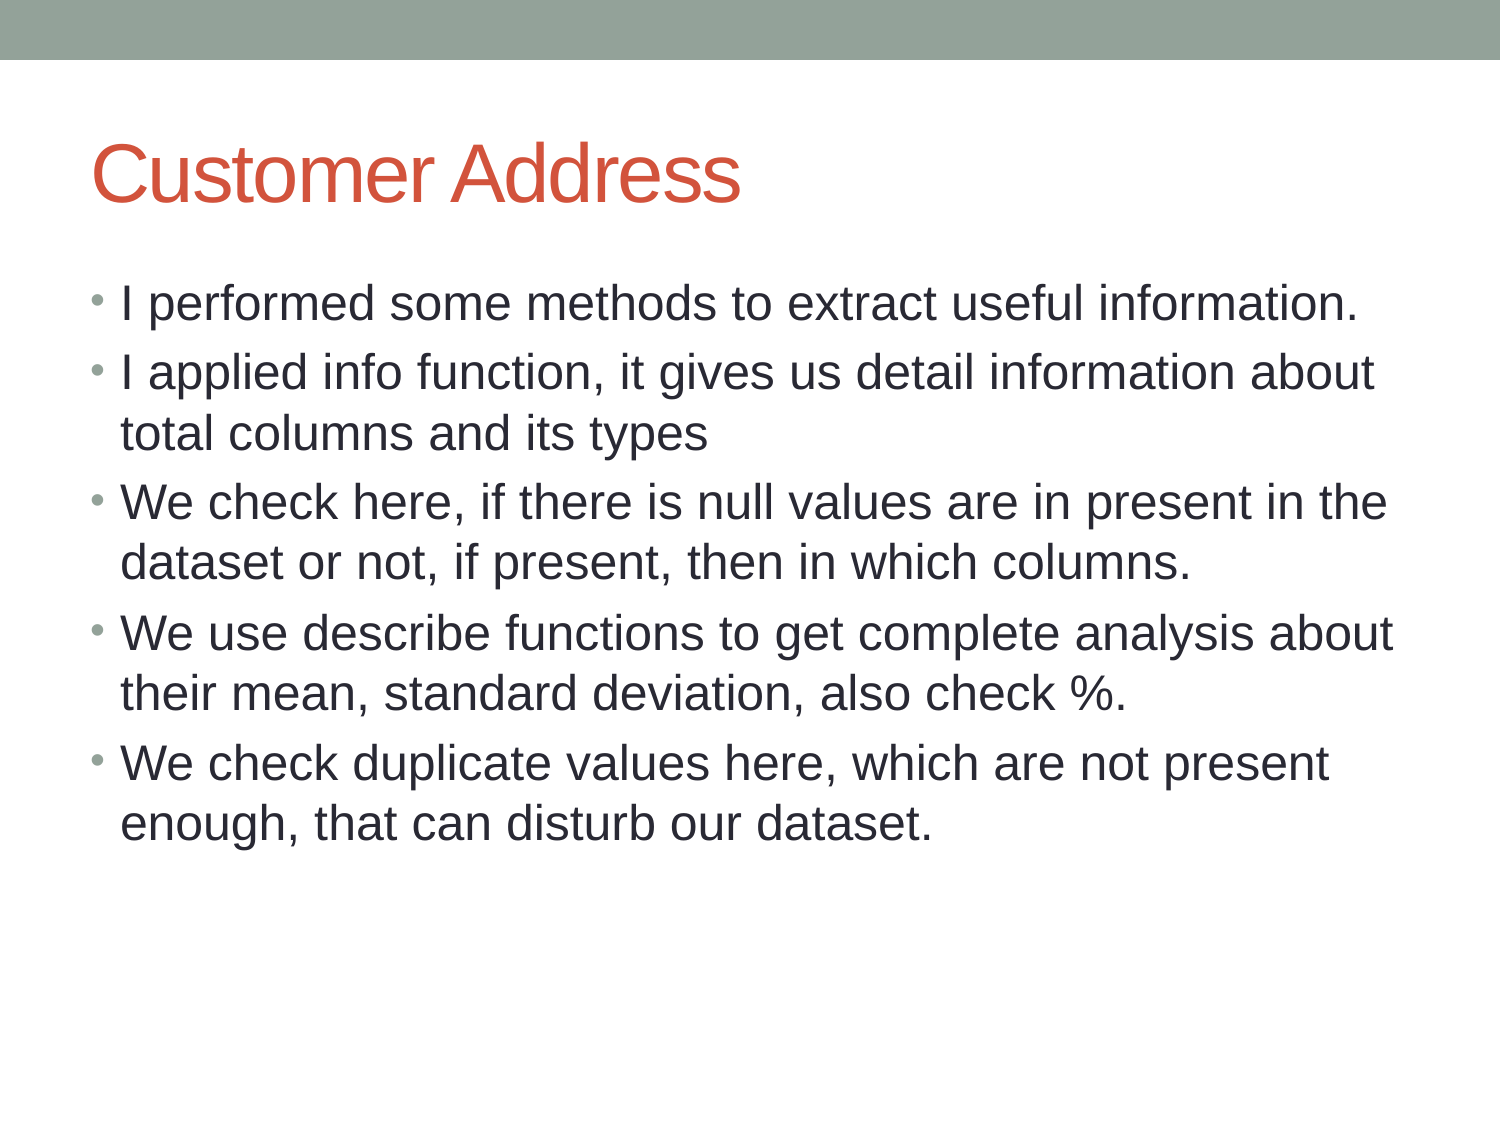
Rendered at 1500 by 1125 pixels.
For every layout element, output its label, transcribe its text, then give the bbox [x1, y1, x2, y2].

list I performed some methods to extract useful information. I applied info function, it gives us detail information about total columns and its types We check here, if there is null values are in present in the dataset or not, if present, then in which columns. We use describe functions to get complete analysis about their mean, standard deviation, also check %. We check duplicate values here, which are not present enough, that can disturb our dataset. [75, 262, 1425, 1063]
title Customer Address [75, 87, 1425, 250]
